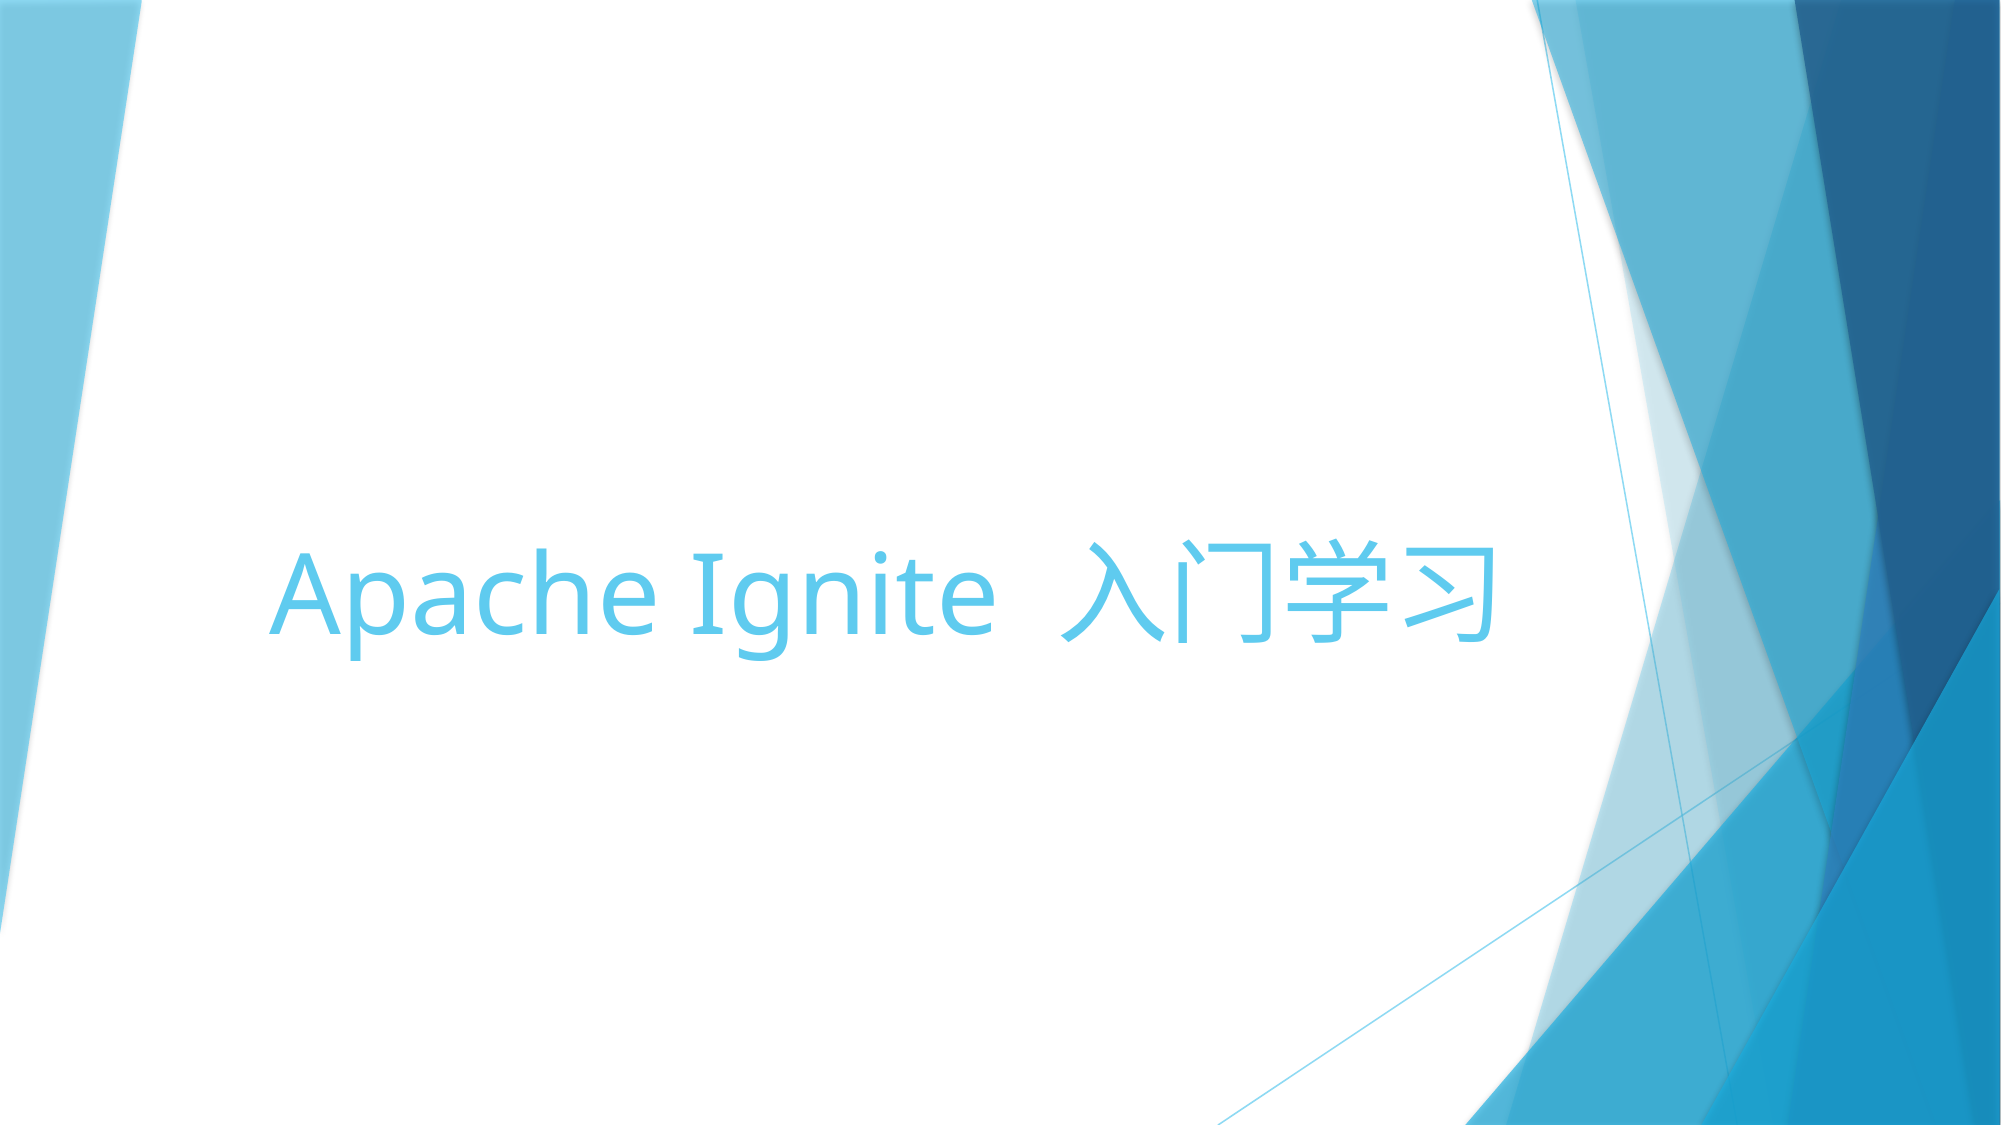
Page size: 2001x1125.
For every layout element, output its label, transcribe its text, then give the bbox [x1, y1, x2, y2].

title Apache Ignite 入门学习 [247, 394, 1522, 665]
